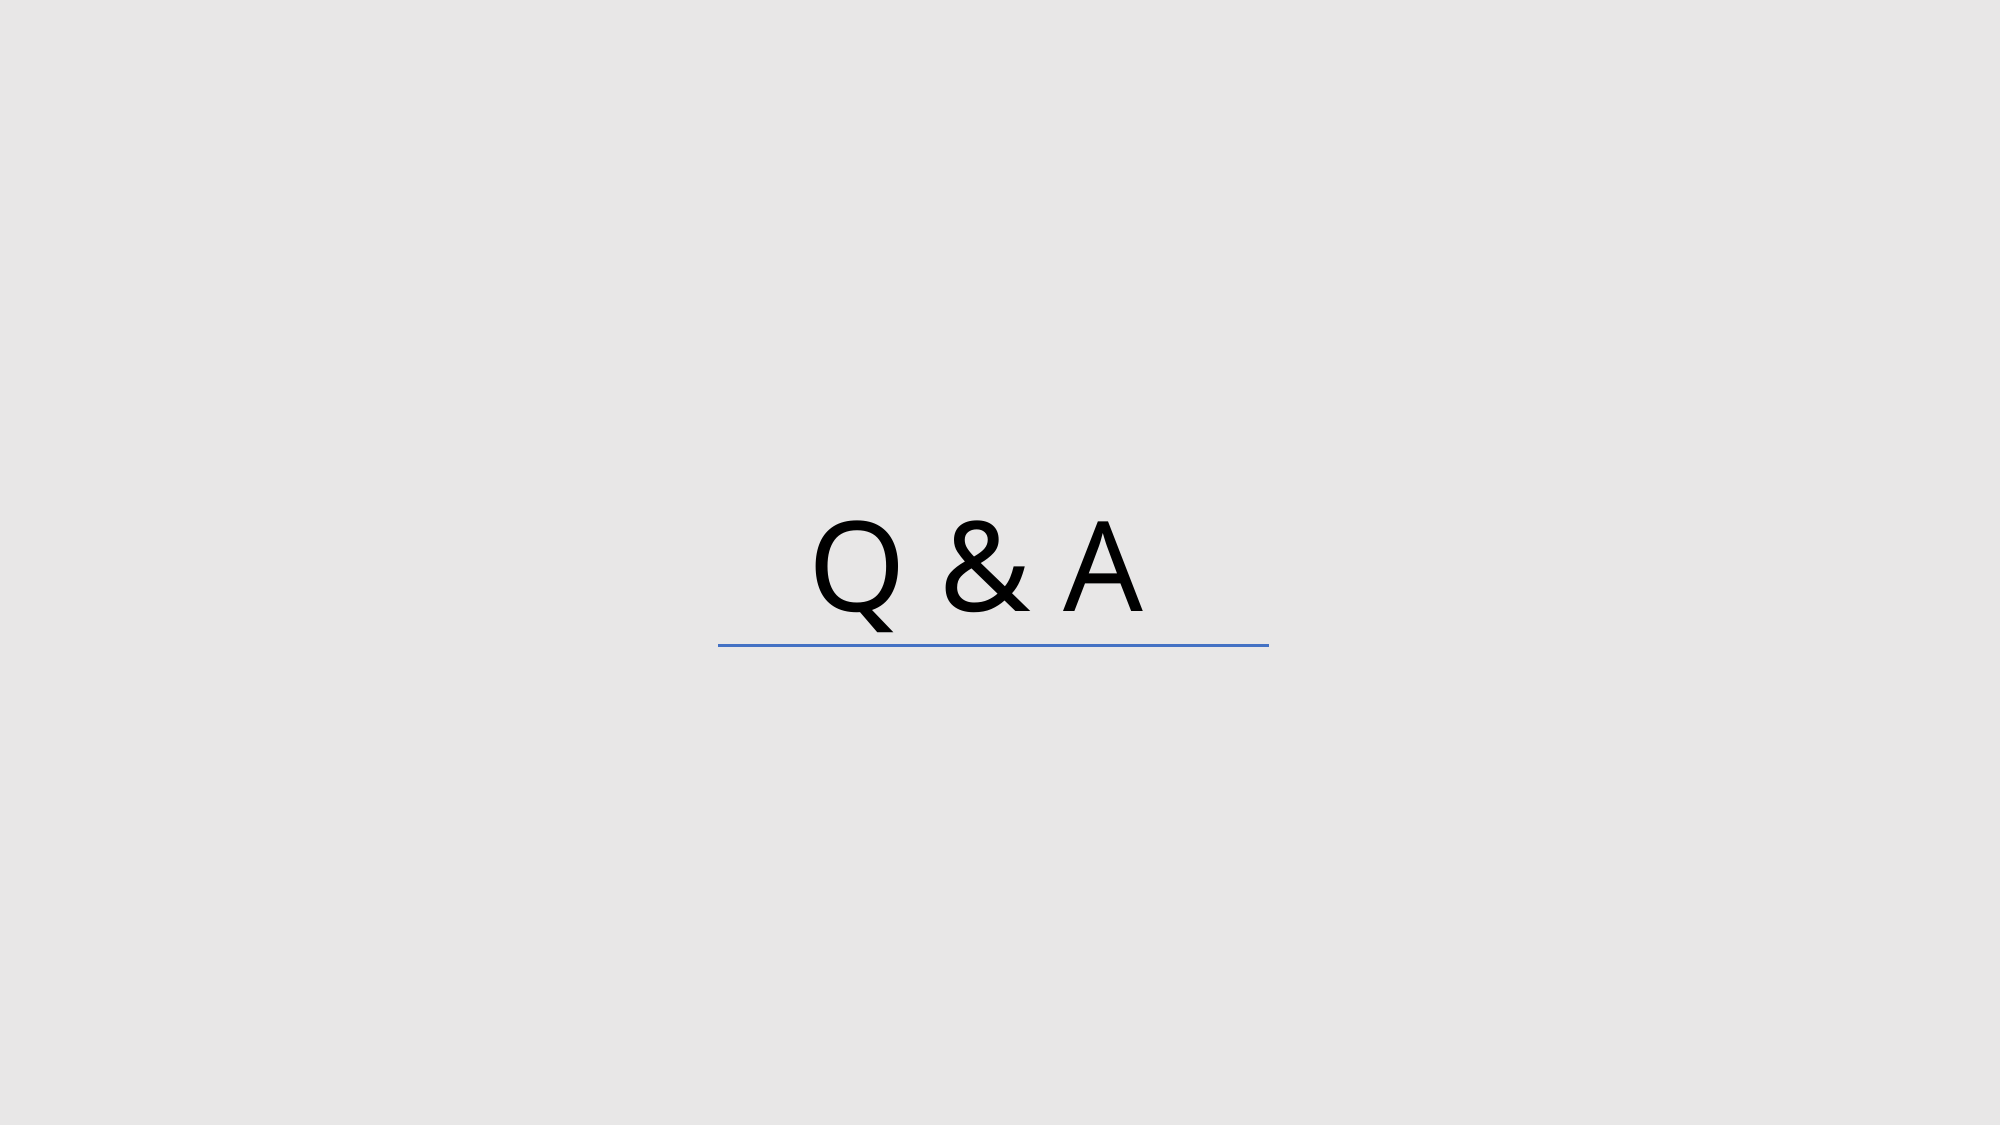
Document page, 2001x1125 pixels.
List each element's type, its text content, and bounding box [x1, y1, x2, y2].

text_box Q & A [794, 479, 1206, 644]
